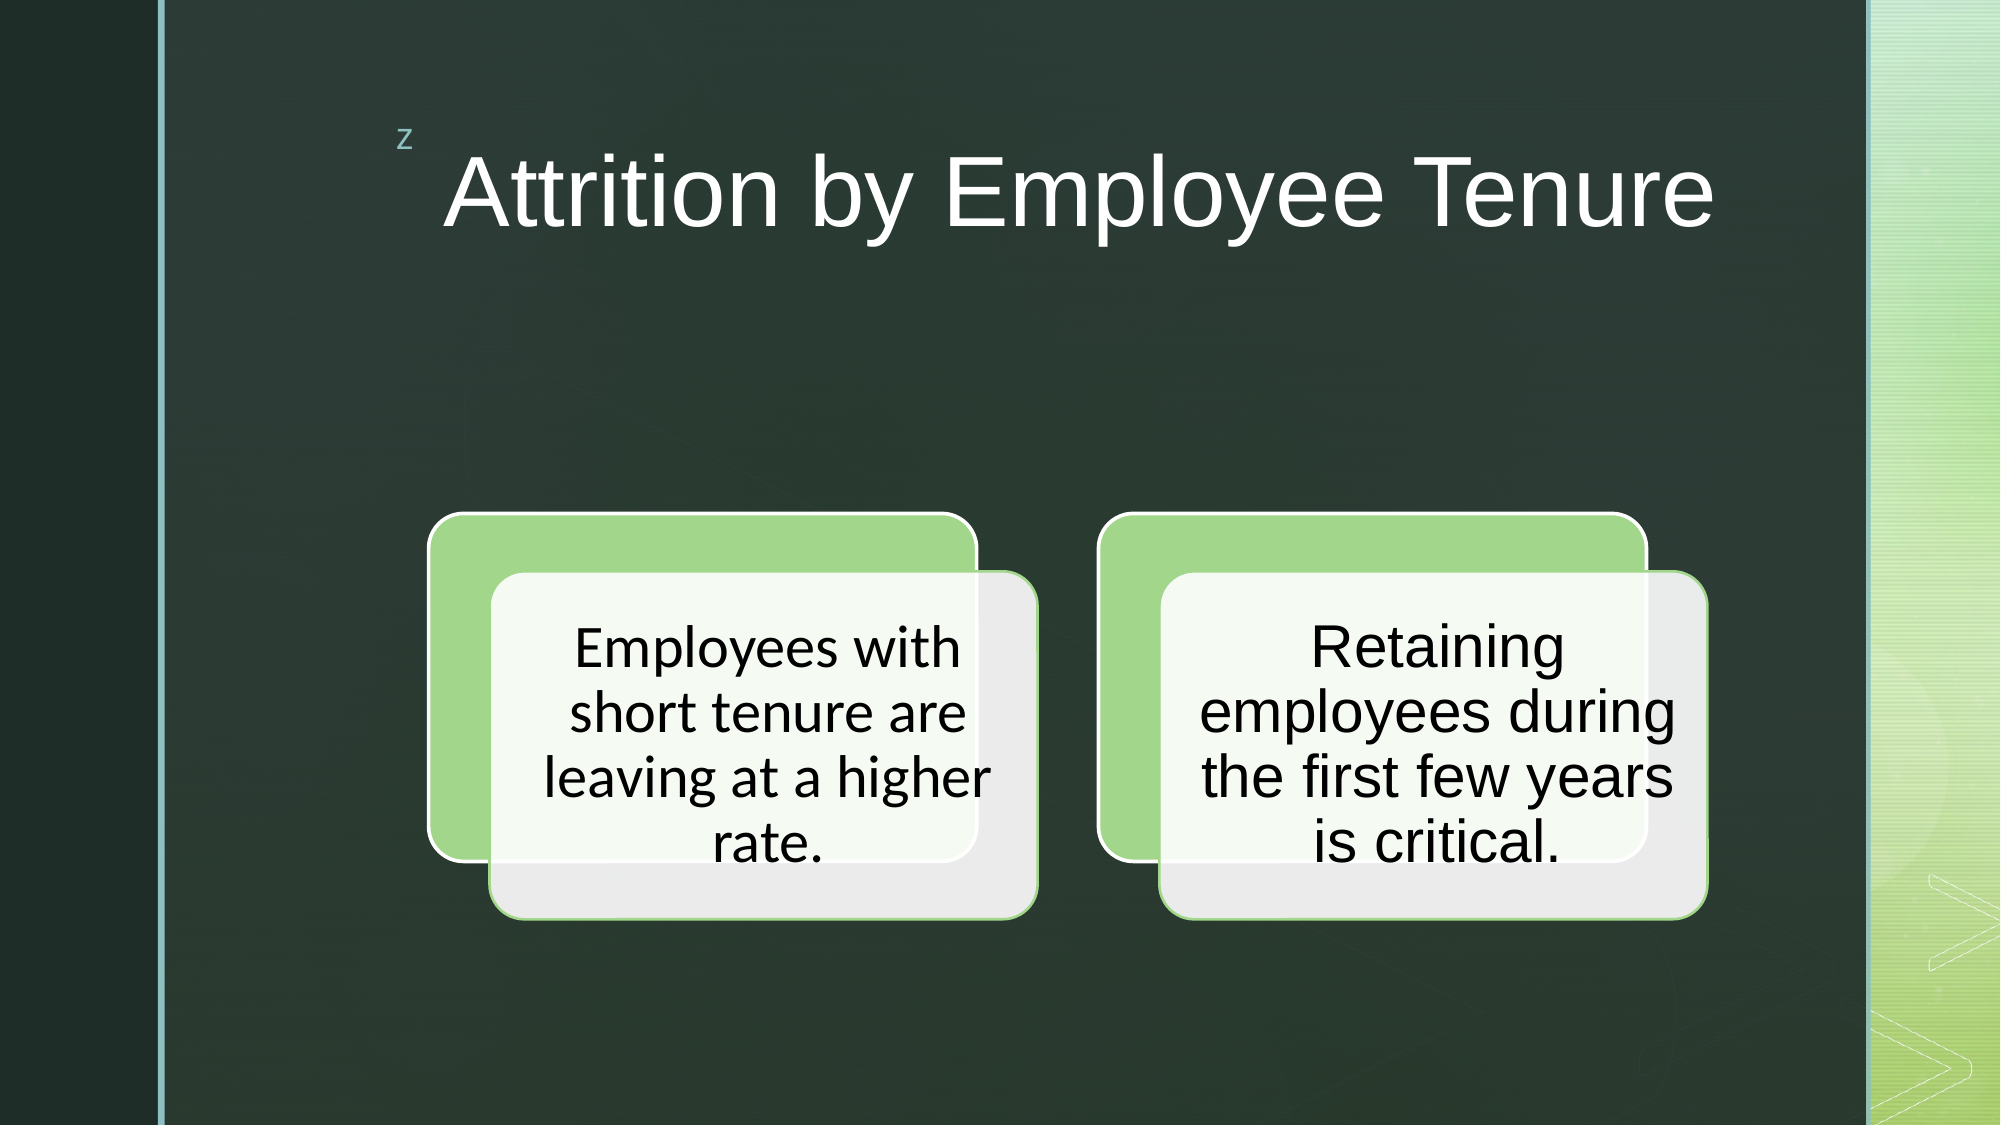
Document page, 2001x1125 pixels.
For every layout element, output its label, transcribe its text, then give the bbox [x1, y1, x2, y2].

title Attrition by Employee Tenure [428, 132, 1734, 310]
picture [1871, 0, 2001, 1125]
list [428, 388, 1708, 1045]
